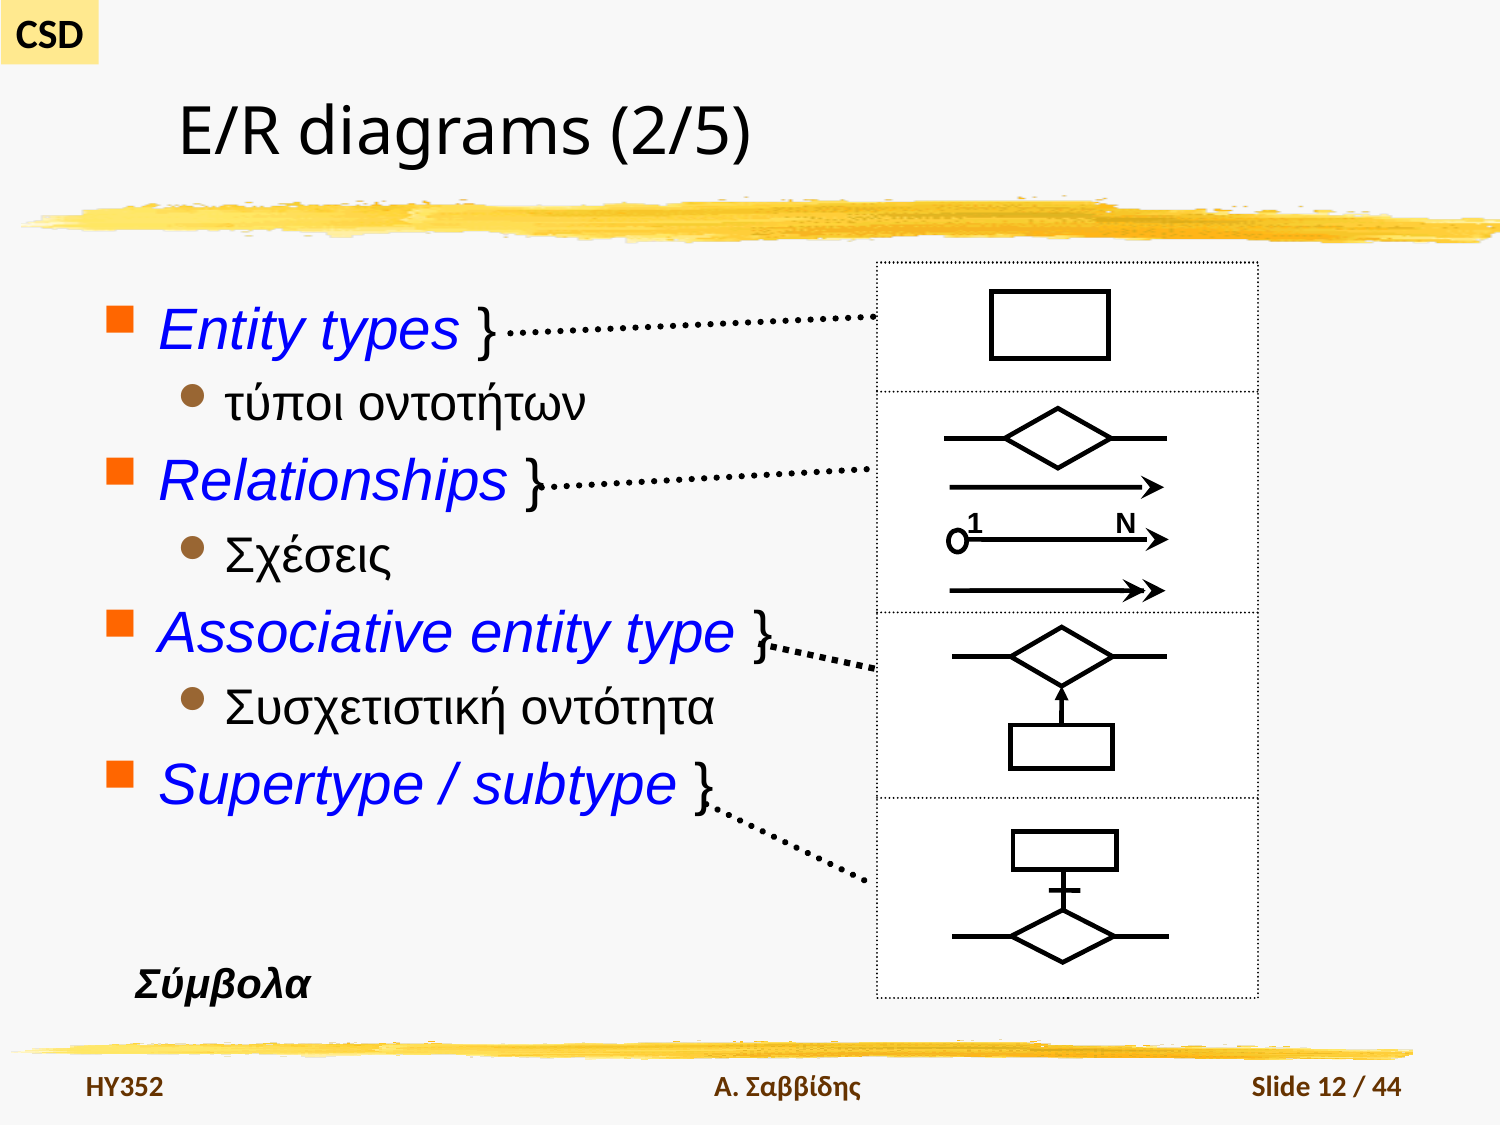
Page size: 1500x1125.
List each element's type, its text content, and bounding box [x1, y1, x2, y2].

text_box Σύμβολα [120, 949, 326, 1015]
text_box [951, 830, 1169, 963]
picture [400, 1037, 549, 1064]
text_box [876, 262, 1261, 999]
list Entity types } τύποι οντοτήτων Relationships } Σχέσεις Associative entity type } Συσχετιστική οντότητα Supertype / subtype } [87, 283, 838, 1009]
picture [1025, 1037, 1104, 1064]
slide_number HY352 [70, 1034, 400, 1110]
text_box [949, 583, 1166, 591]
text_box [943, 407, 1168, 469]
footer Α. Σαββίδης [549, 1034, 1025, 1110]
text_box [951, 626, 1167, 769]
picture [21, 190, 1500, 254]
title E/R diagrams (2/5) [162, 24, 1500, 175]
slide_number Slide 12 / 44 [1104, 1034, 1417, 1110]
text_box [948, 529, 1169, 553]
picture [11, 1037, 70, 1064]
